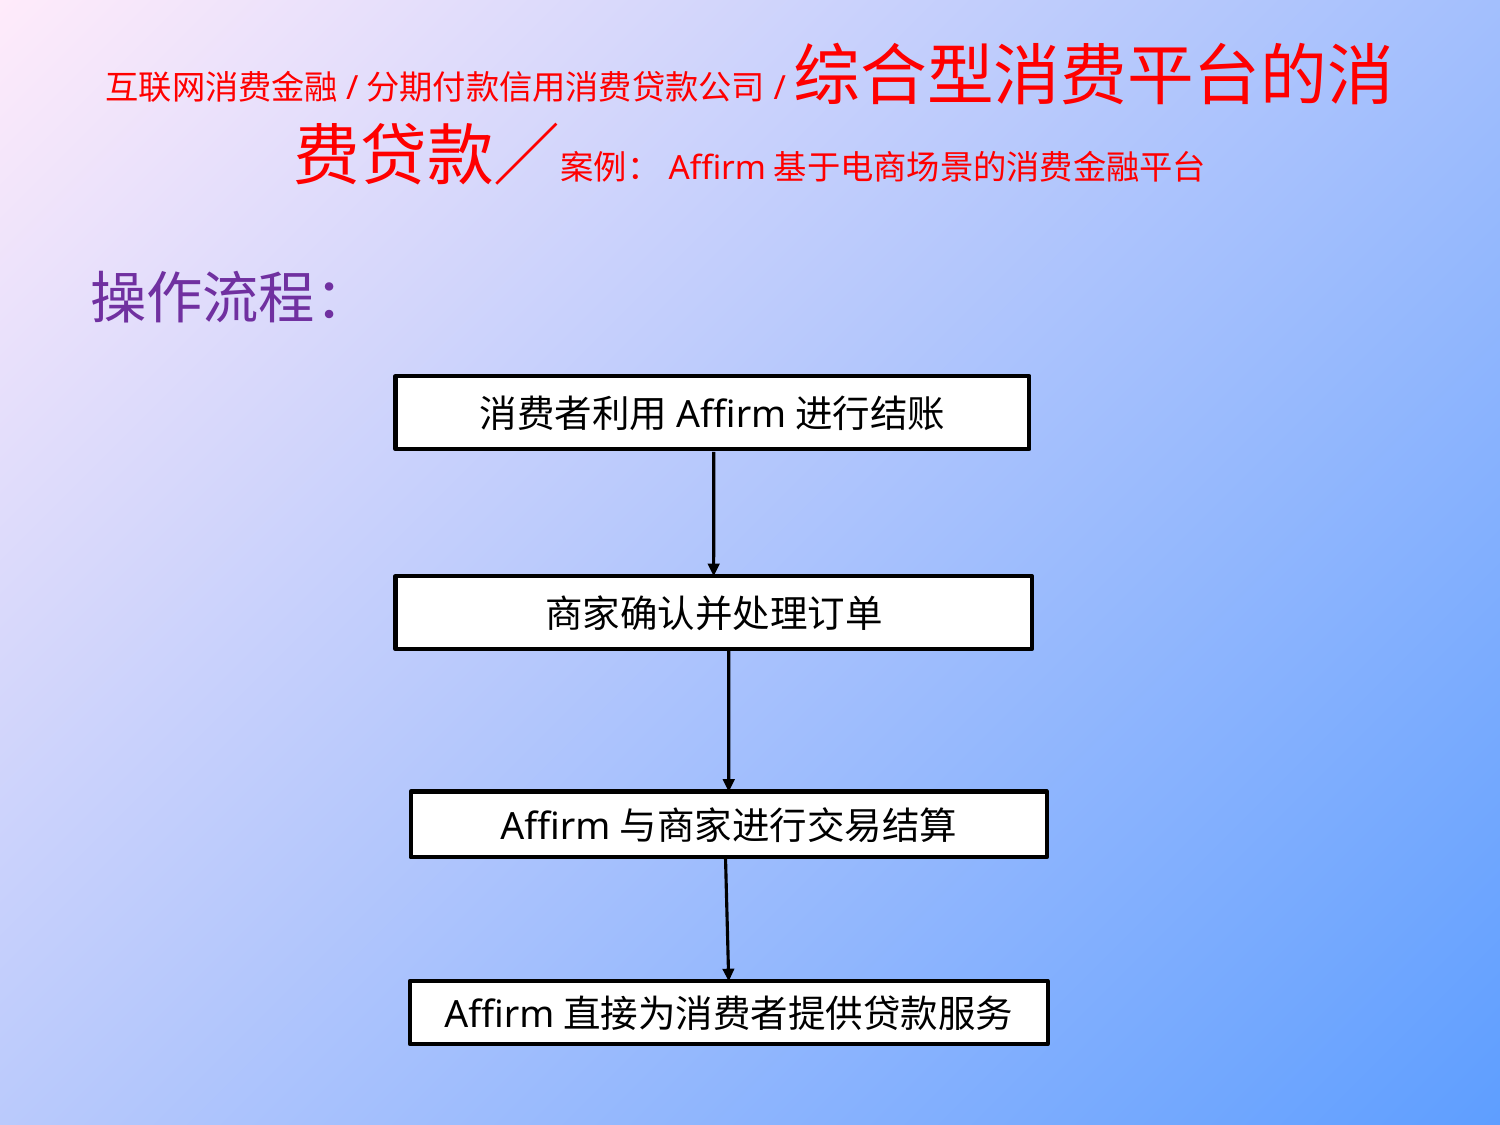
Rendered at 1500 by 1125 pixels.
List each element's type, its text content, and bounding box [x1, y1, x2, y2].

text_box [725, 858, 730, 982]
text_box 消费者利用Affirm进行结账 [393, 374, 1031, 451]
text_box 商家确认并处理订单 [393, 574, 1034, 651]
list 操作流程： [75, 262, 1425, 1005]
title 互联网消费金融/分期付款信用消费贷款公司/综合型消费平台的消费贷款／案例：Affirm基于电商场景的消费金融平台 [75, 19, 1425, 207]
text_box Affirm与商家进行交易结算 [409, 789, 1049, 859]
text_box Affirm直接为消费者提供贷款服务 [408, 979, 1050, 1046]
